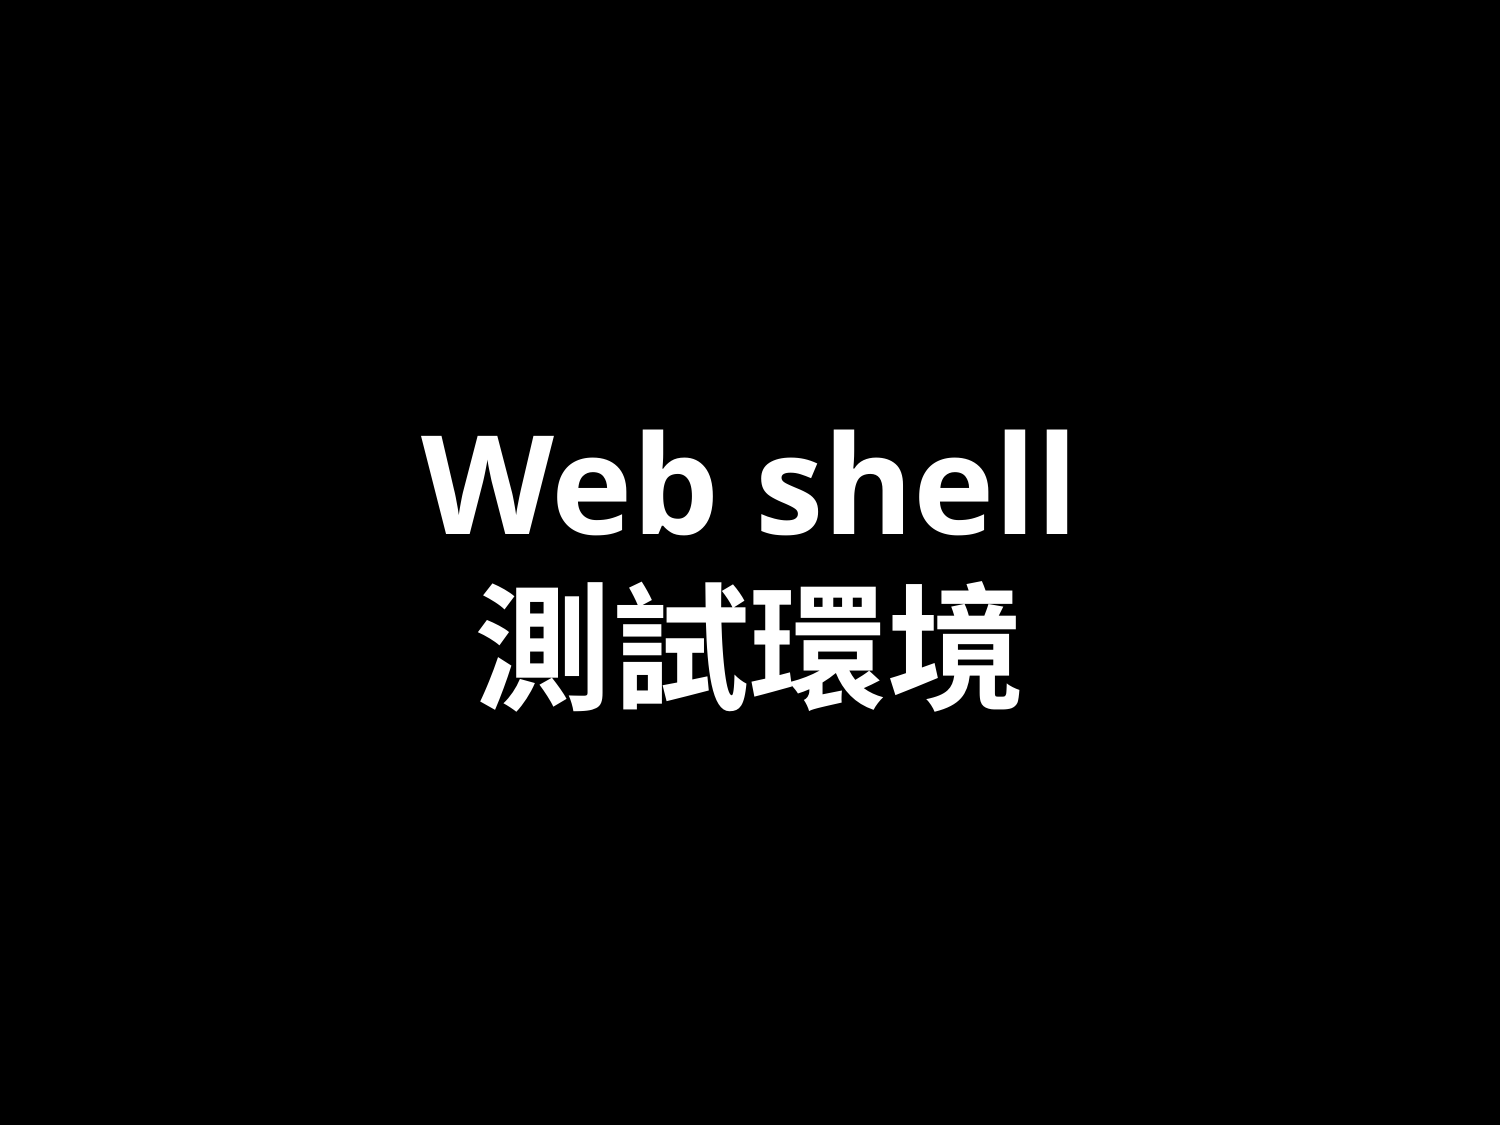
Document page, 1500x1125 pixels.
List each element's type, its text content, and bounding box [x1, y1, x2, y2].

text_box Web shell 測試環境 [0, 0, 1500, 1125]
